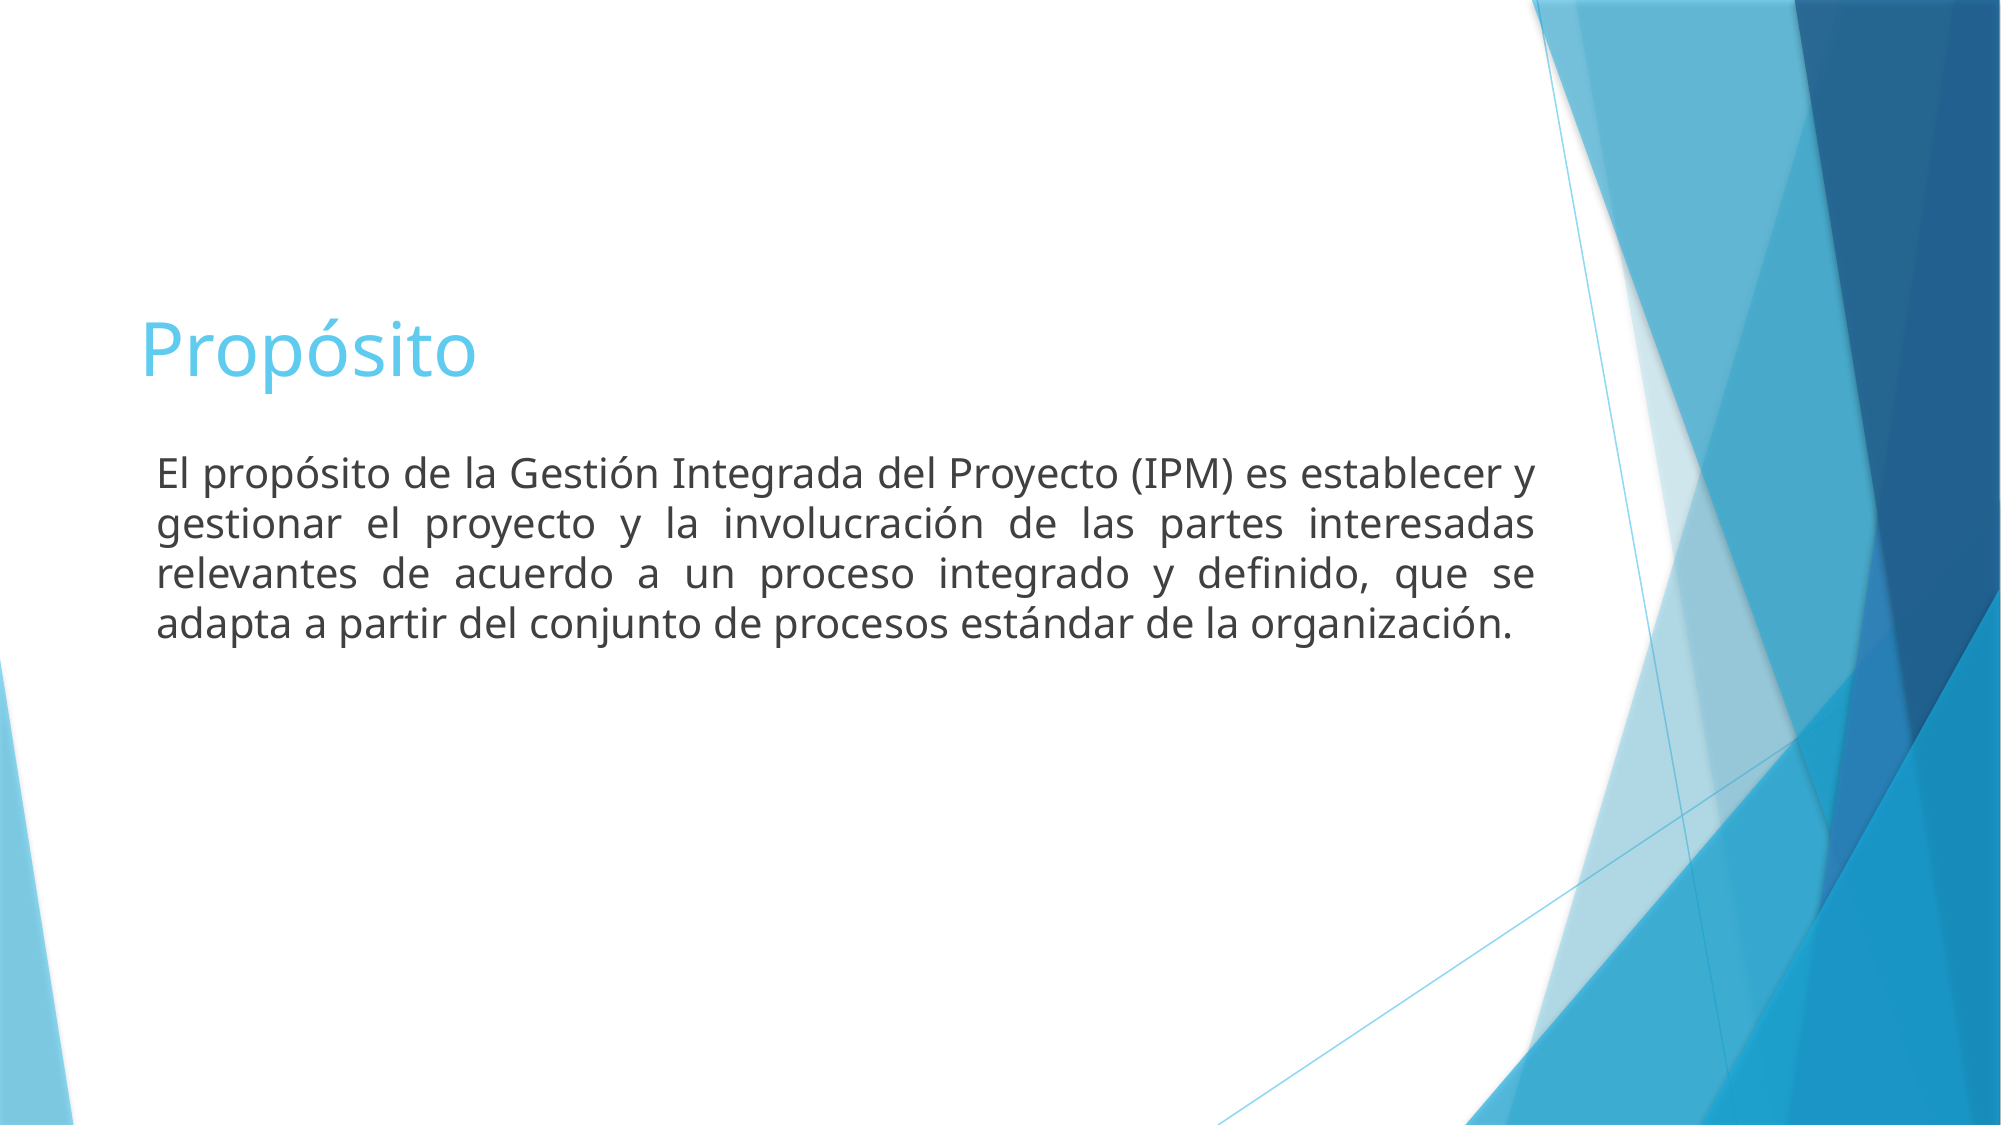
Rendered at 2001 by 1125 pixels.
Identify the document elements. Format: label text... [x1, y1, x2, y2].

title Propósito [124, 293, 1535, 511]
list El propósito de la Gestión Integrada del Proyecto (IPM) es establecer y gestionar el proyecto y la involucración de las partes interesadas relevantes de acuerdo a un proceso integrado y definido, que se adapta a partir del conjunto de procesos estándar de la organización. [141, 439, 1552, 724]
